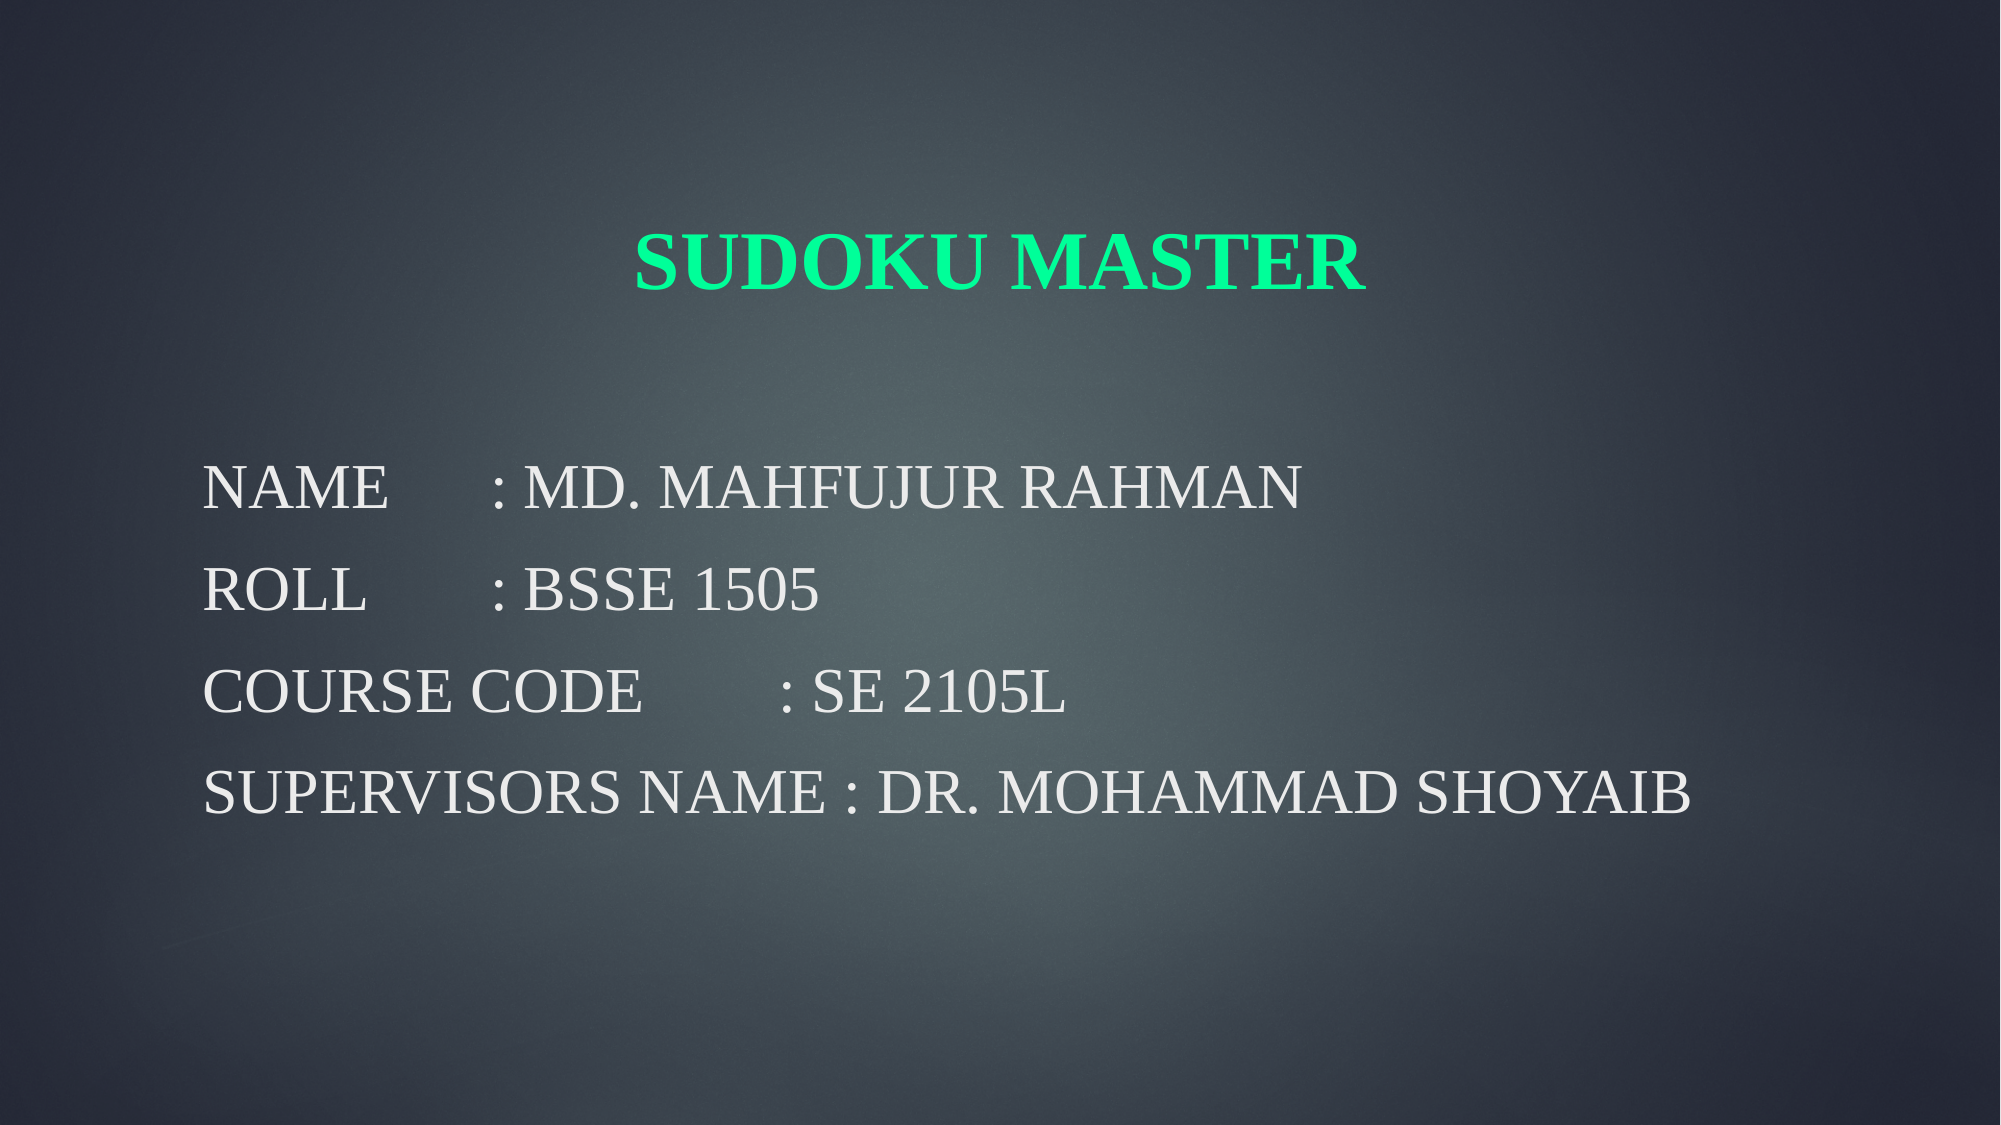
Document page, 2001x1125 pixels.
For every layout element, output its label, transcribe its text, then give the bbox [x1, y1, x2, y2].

list NAME : MD. MAHFUJUR RAHMAN ROLL : BSSE 1505 COURSE CODE : SE 2105L SUPERVISORS NAME : DR. MOHAMMAD SHOYAIB [187, 437, 1813, 900]
title Sudoku Master [187, 99, 1813, 413]
